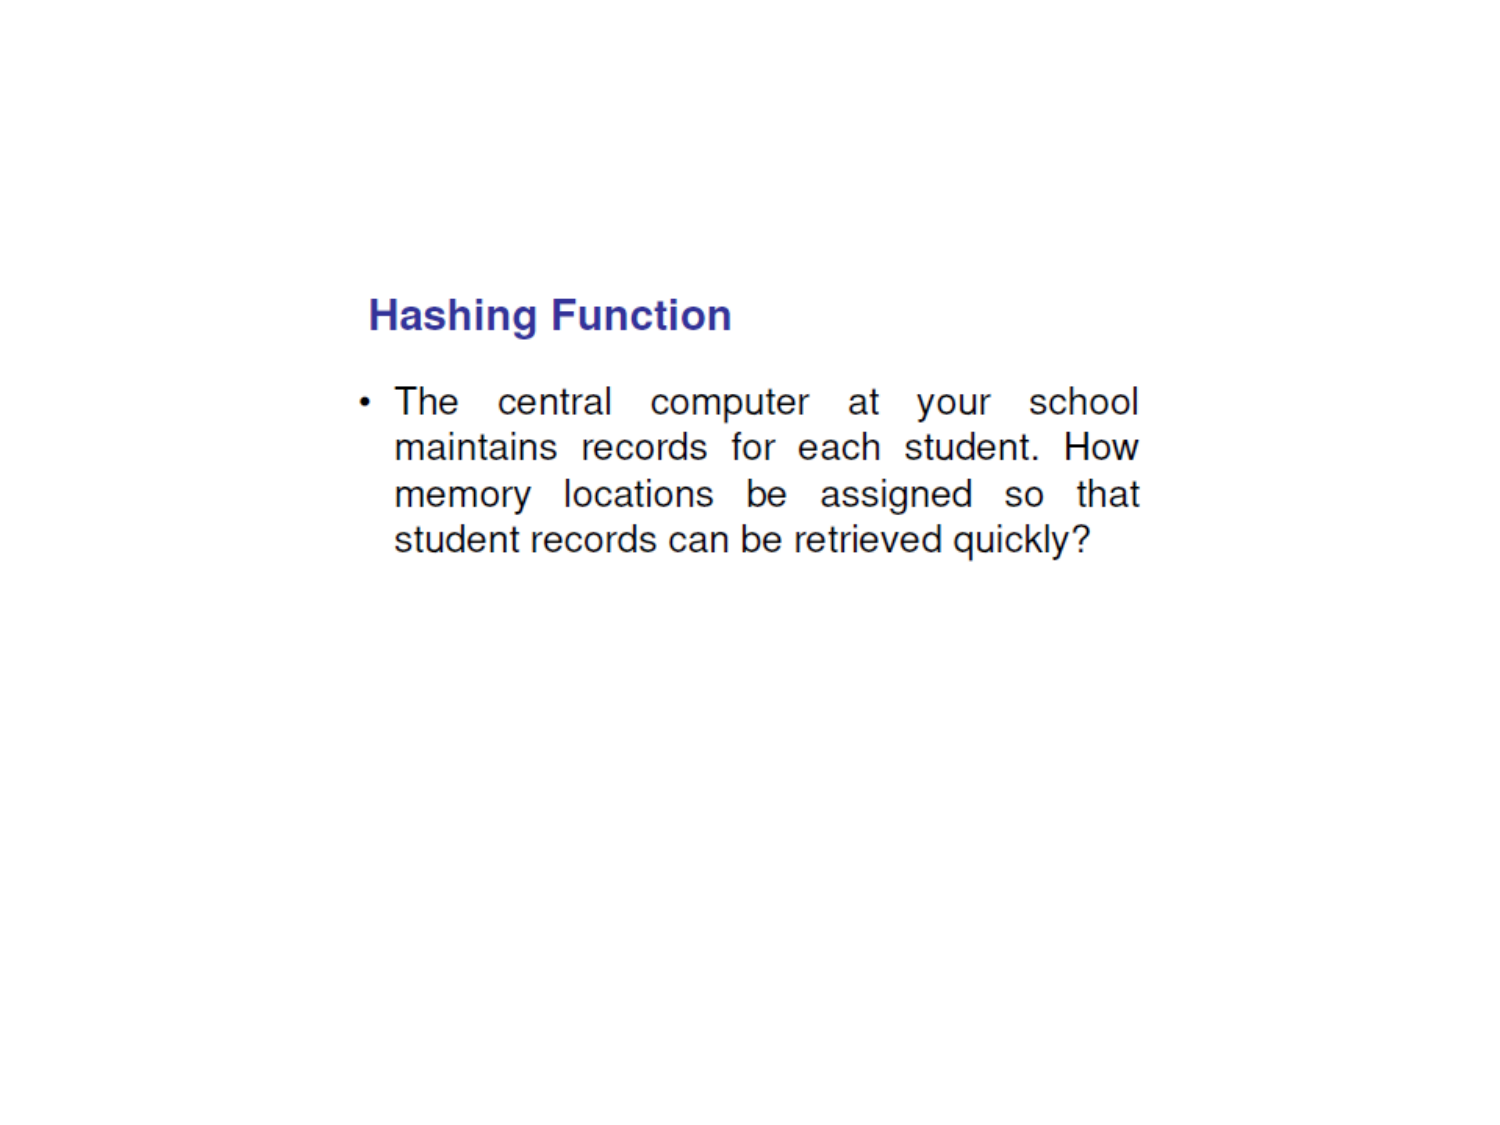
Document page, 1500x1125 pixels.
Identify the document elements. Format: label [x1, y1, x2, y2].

picture [337, 274, 1162, 851]
